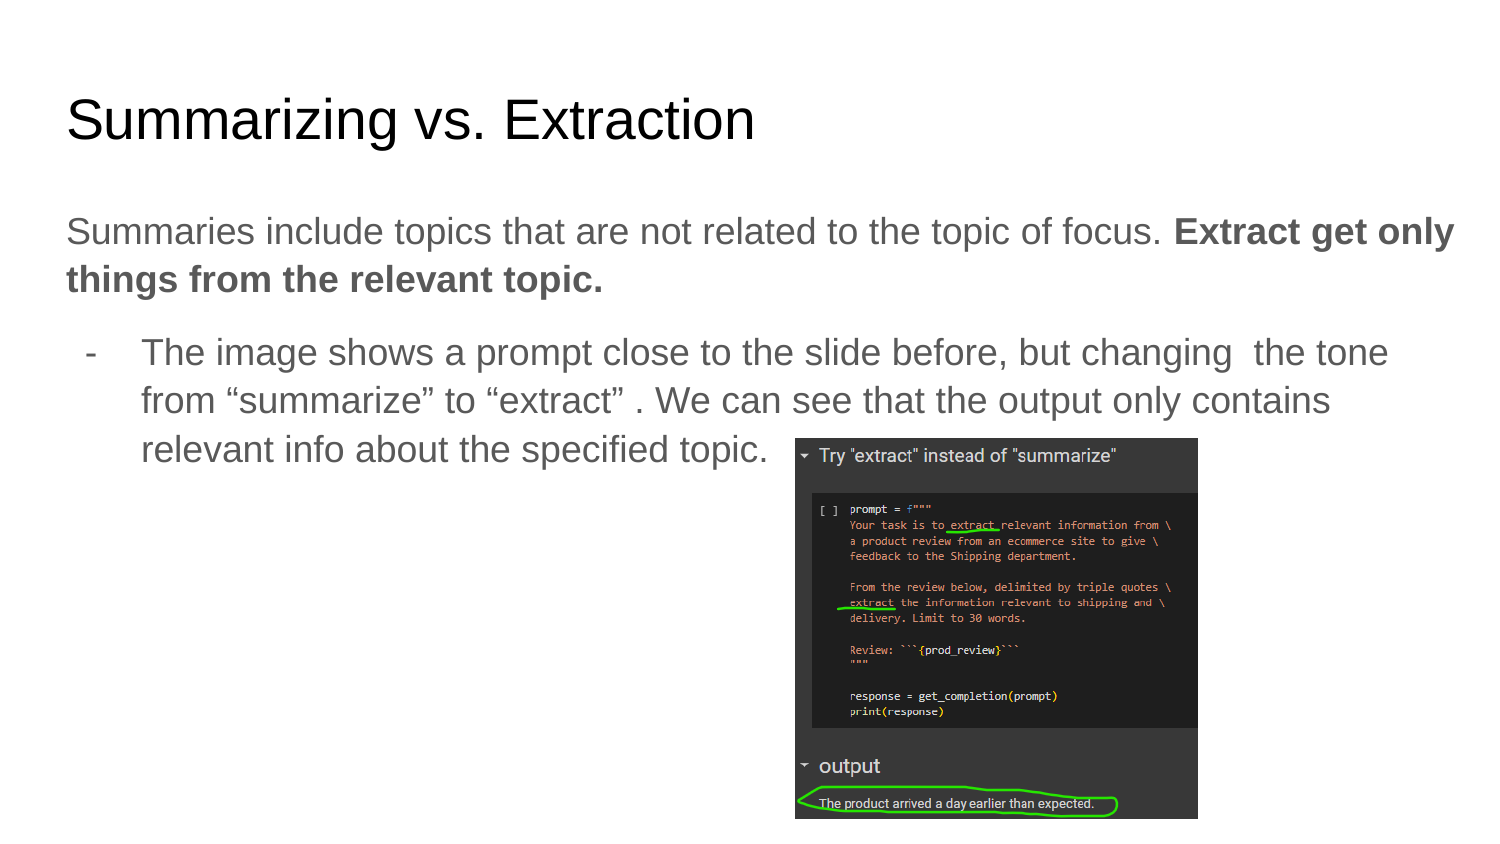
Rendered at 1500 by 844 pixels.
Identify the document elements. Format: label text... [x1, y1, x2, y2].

list Summaries include topics that are not related to the topic of focus. Extract get only things from the relevant topic. The image shows a prompt close to the slide before, but changing the tone from “summarize” to “extract” . We can see that the output only contains relevant info about the specified topic. [51, 189, 1484, 750]
picture [794, 438, 1198, 819]
title Summarizing vs. Extraction [51, 72, 1449, 167]
